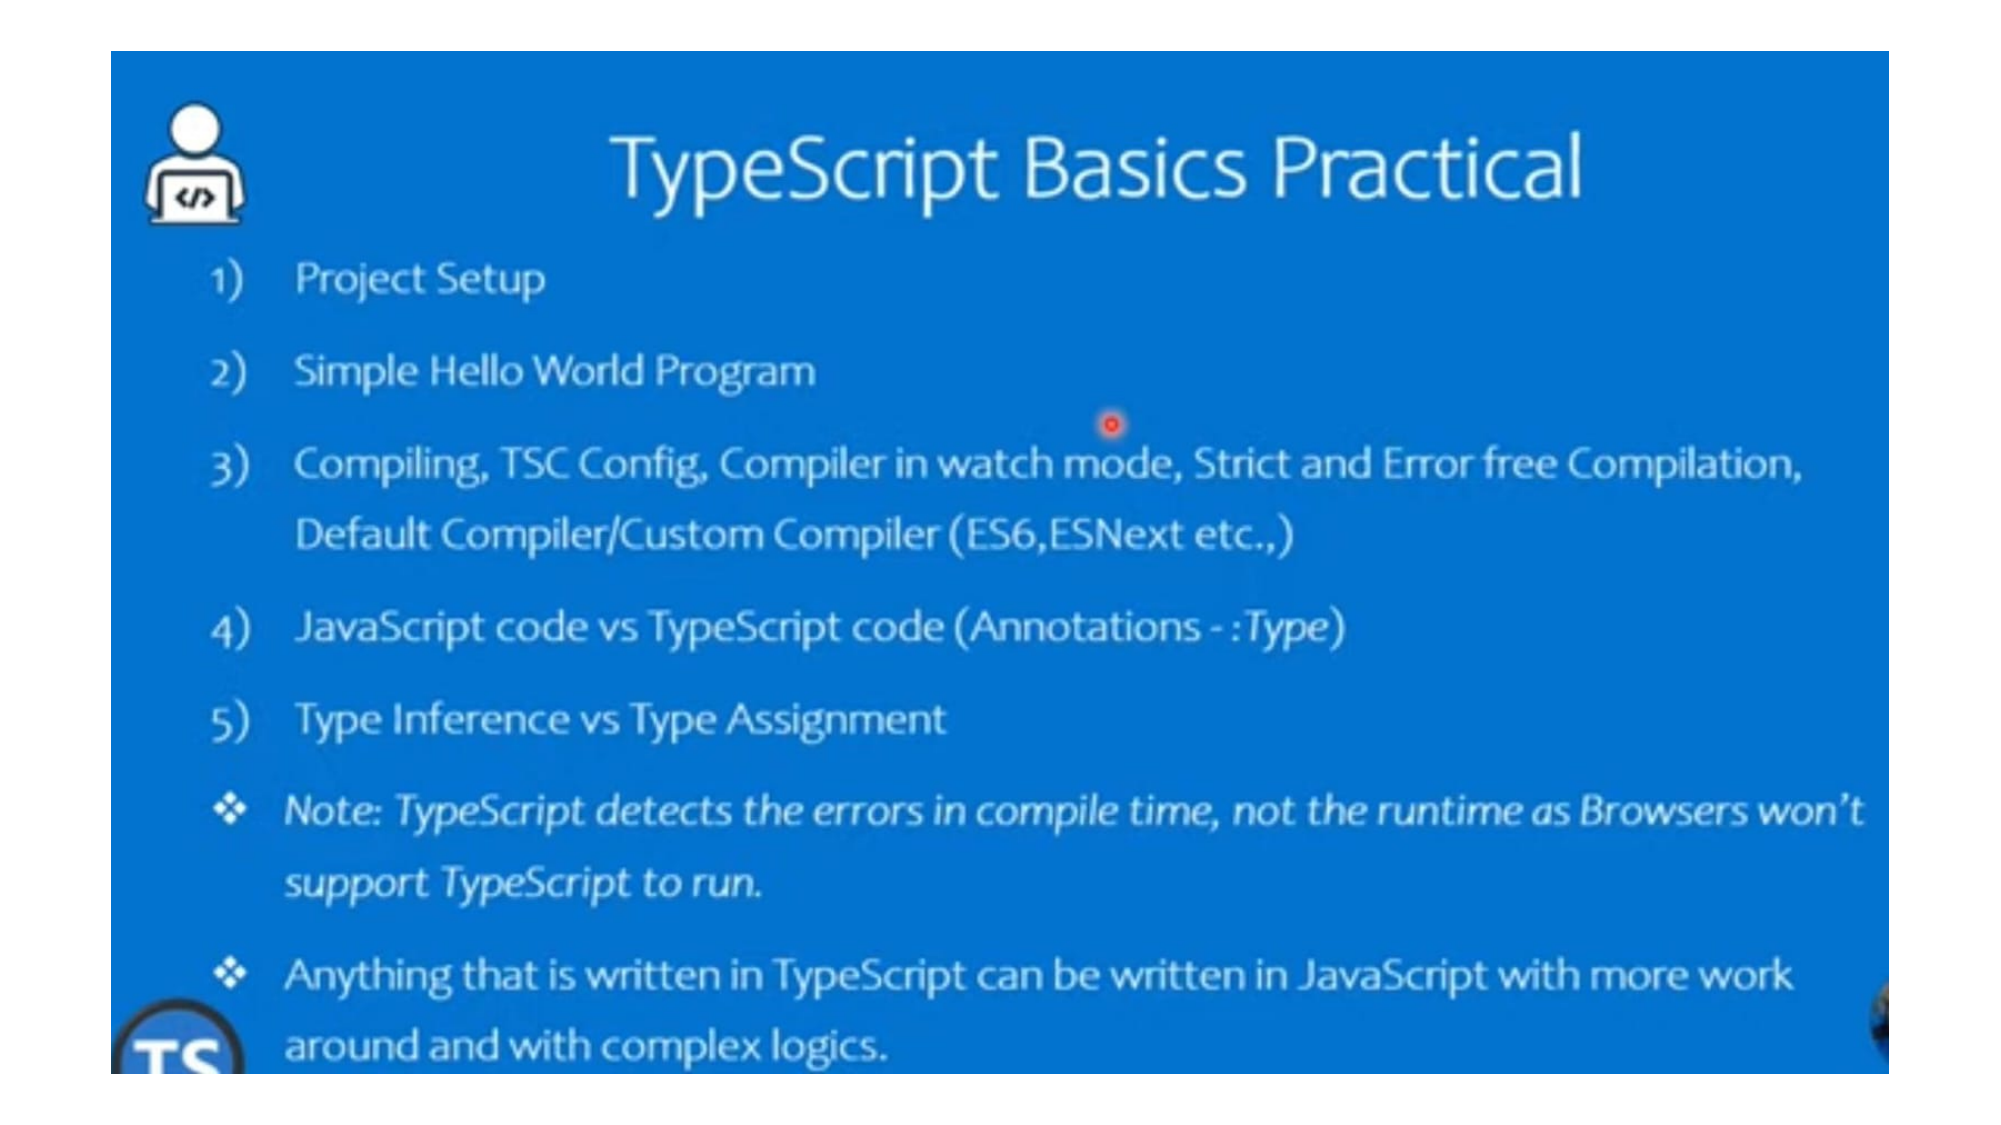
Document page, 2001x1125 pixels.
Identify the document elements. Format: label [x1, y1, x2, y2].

picture [111, 51, 1889, 1074]
